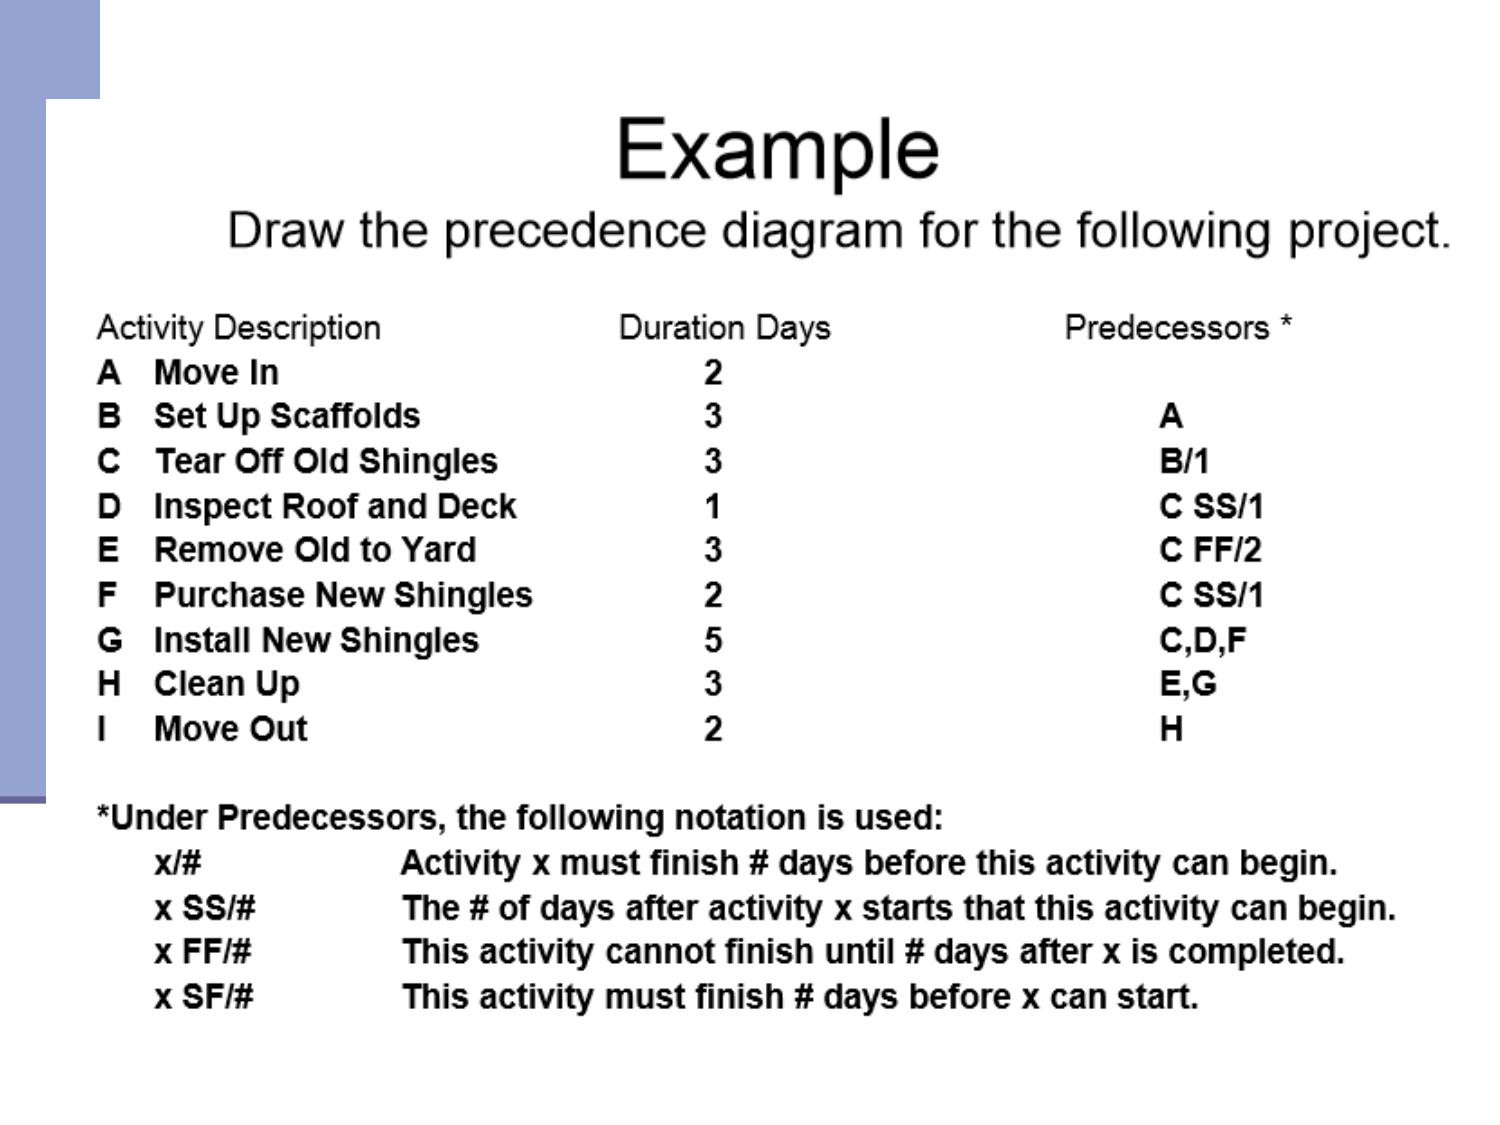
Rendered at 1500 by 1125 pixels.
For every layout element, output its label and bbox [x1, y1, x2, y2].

picture [45, 99, 1474, 1038]
